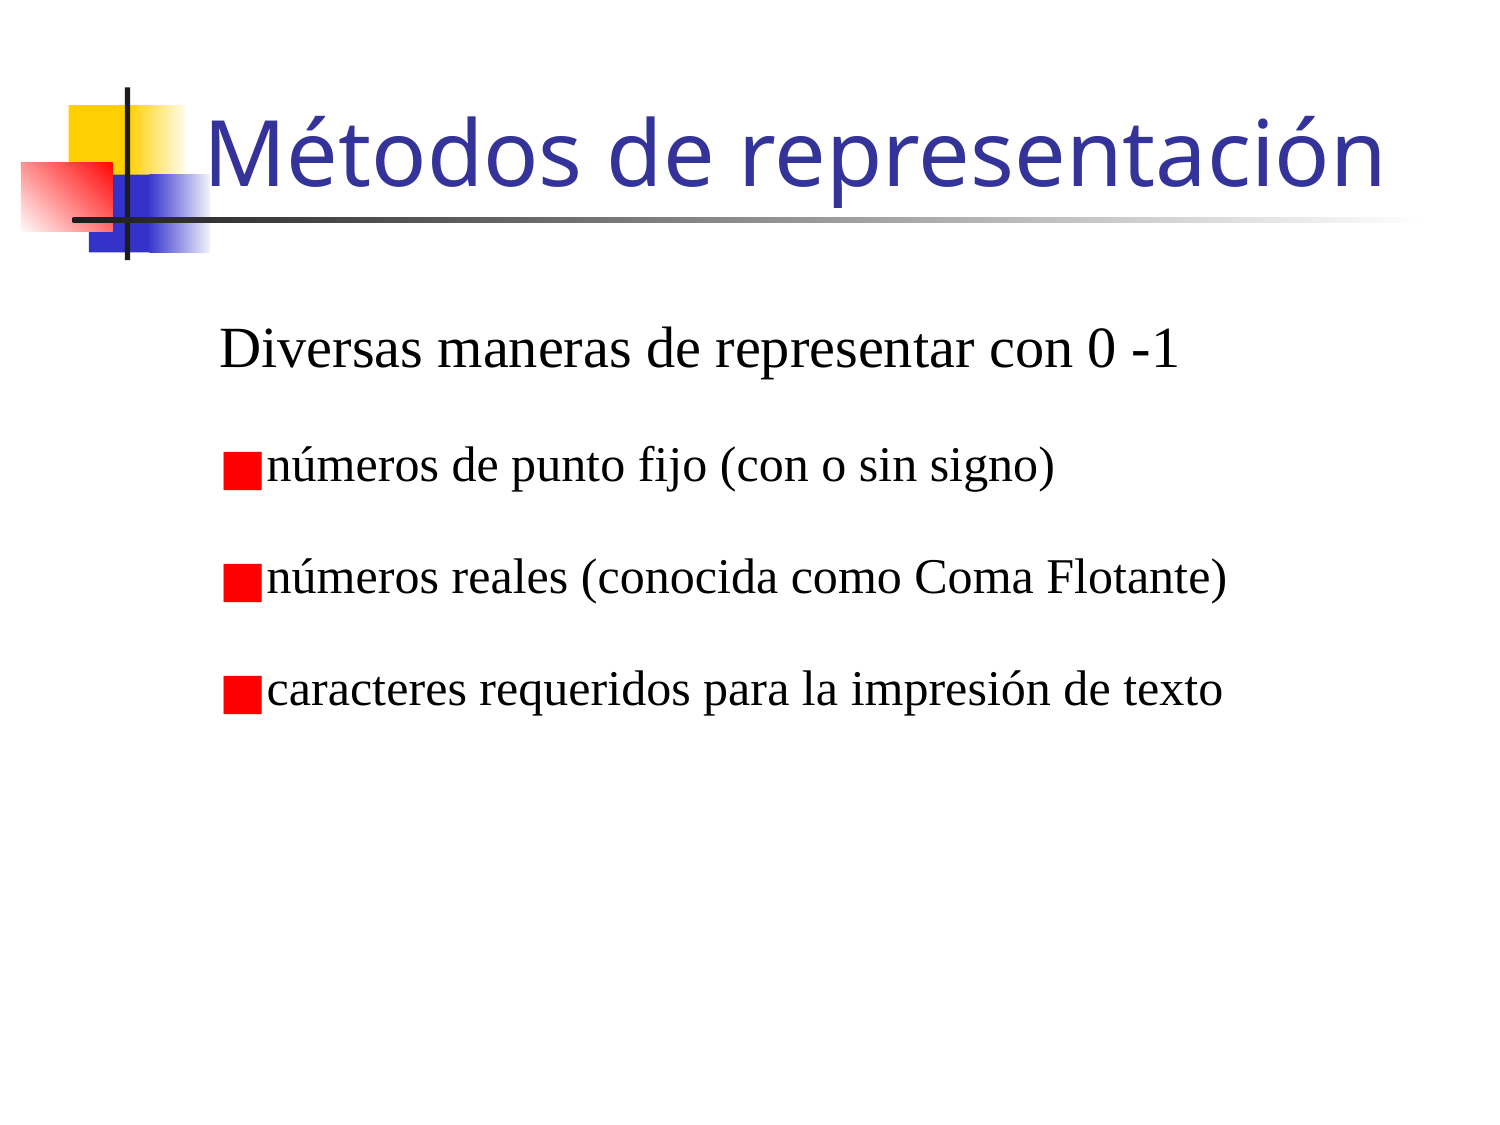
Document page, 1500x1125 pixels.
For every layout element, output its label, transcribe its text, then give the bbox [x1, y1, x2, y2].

title Métodos de representación [188, 35, 1468, 213]
list Diversas maneras de representar con 0 -1 números de punto fijo (con o sin signo) números reales (conocida como Coma Flotante) caracteres requeridos para la impresión de texto [193, 312, 1469, 988]
